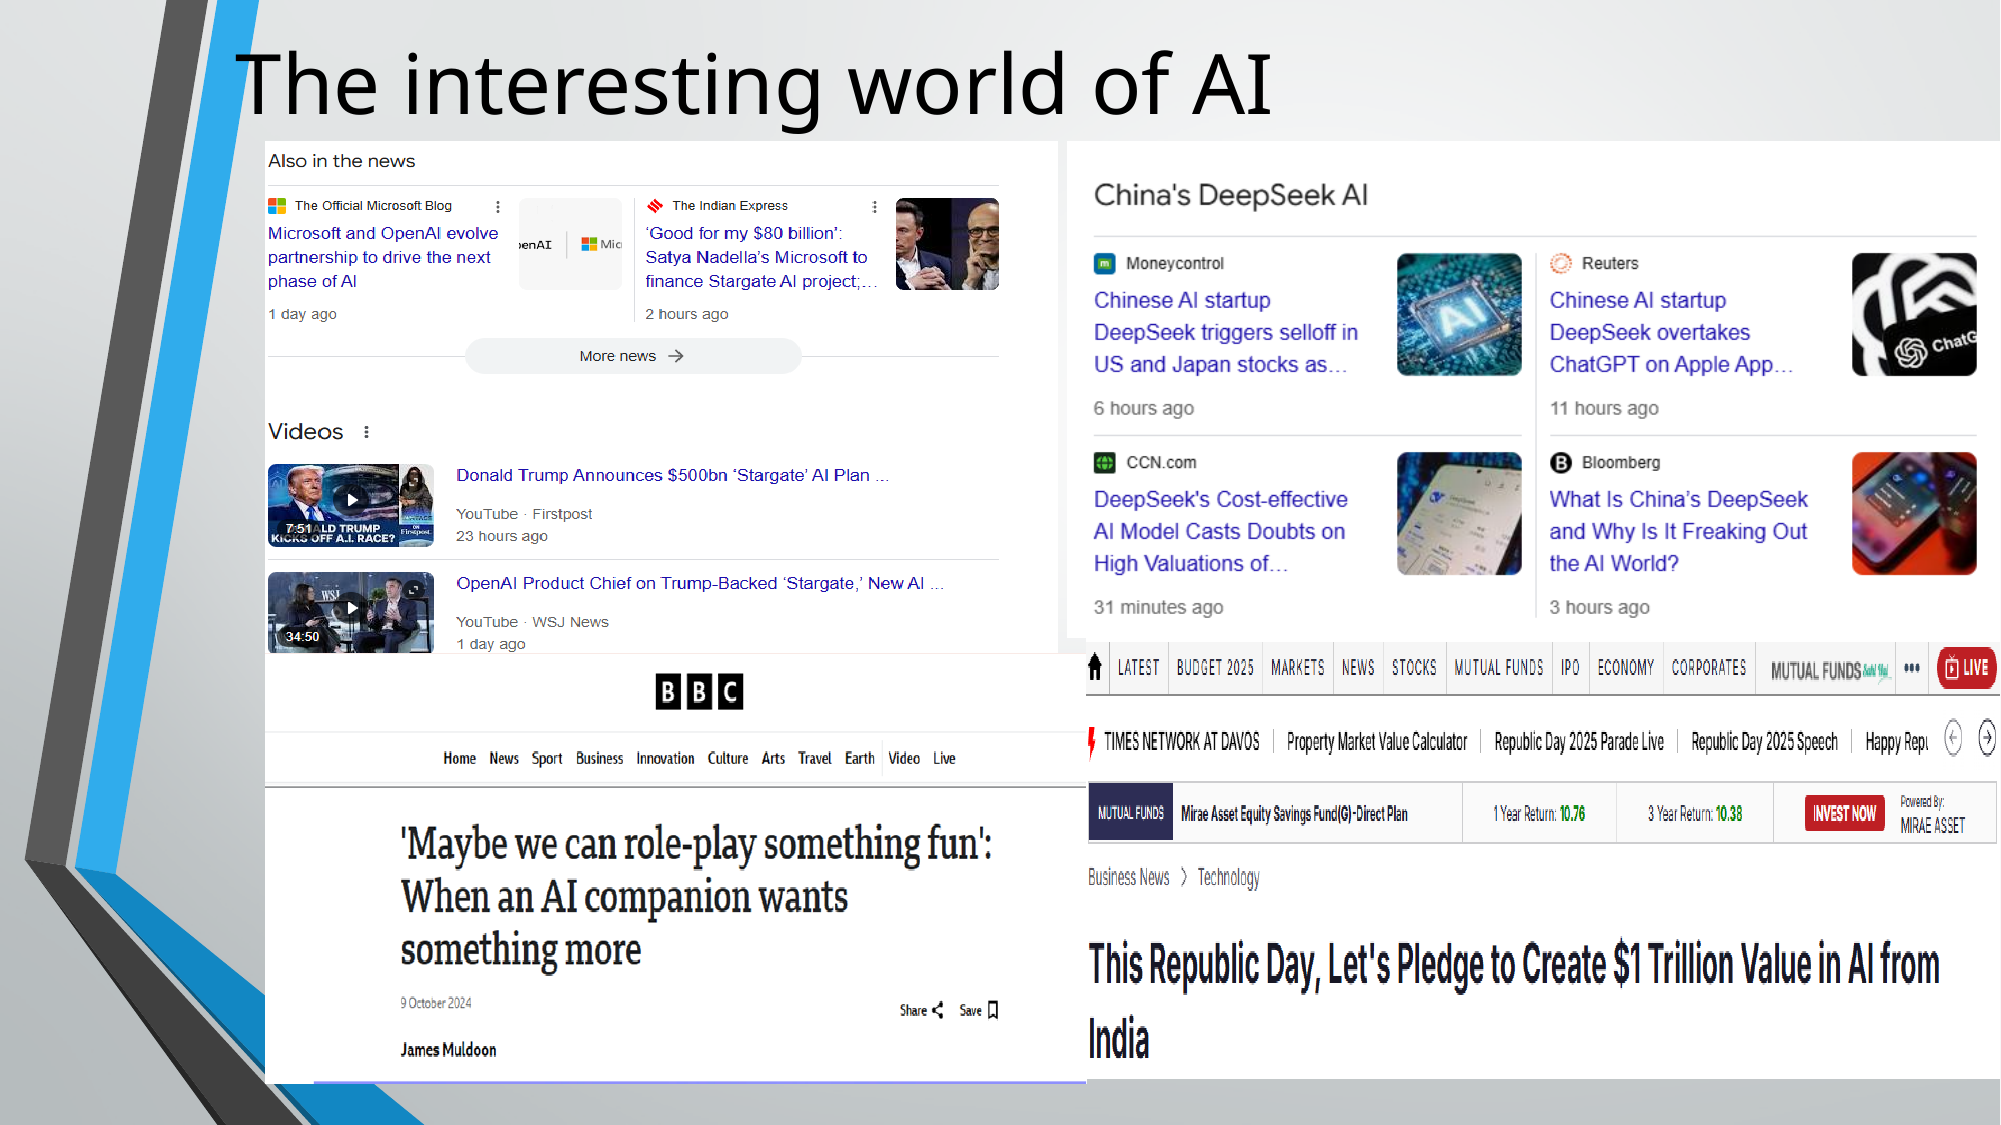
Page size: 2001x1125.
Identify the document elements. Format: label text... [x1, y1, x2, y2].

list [264, 140, 1058, 653]
title The interesting world of AI [0, 21, 1546, 142]
picture [264, 141, 2000, 1084]
